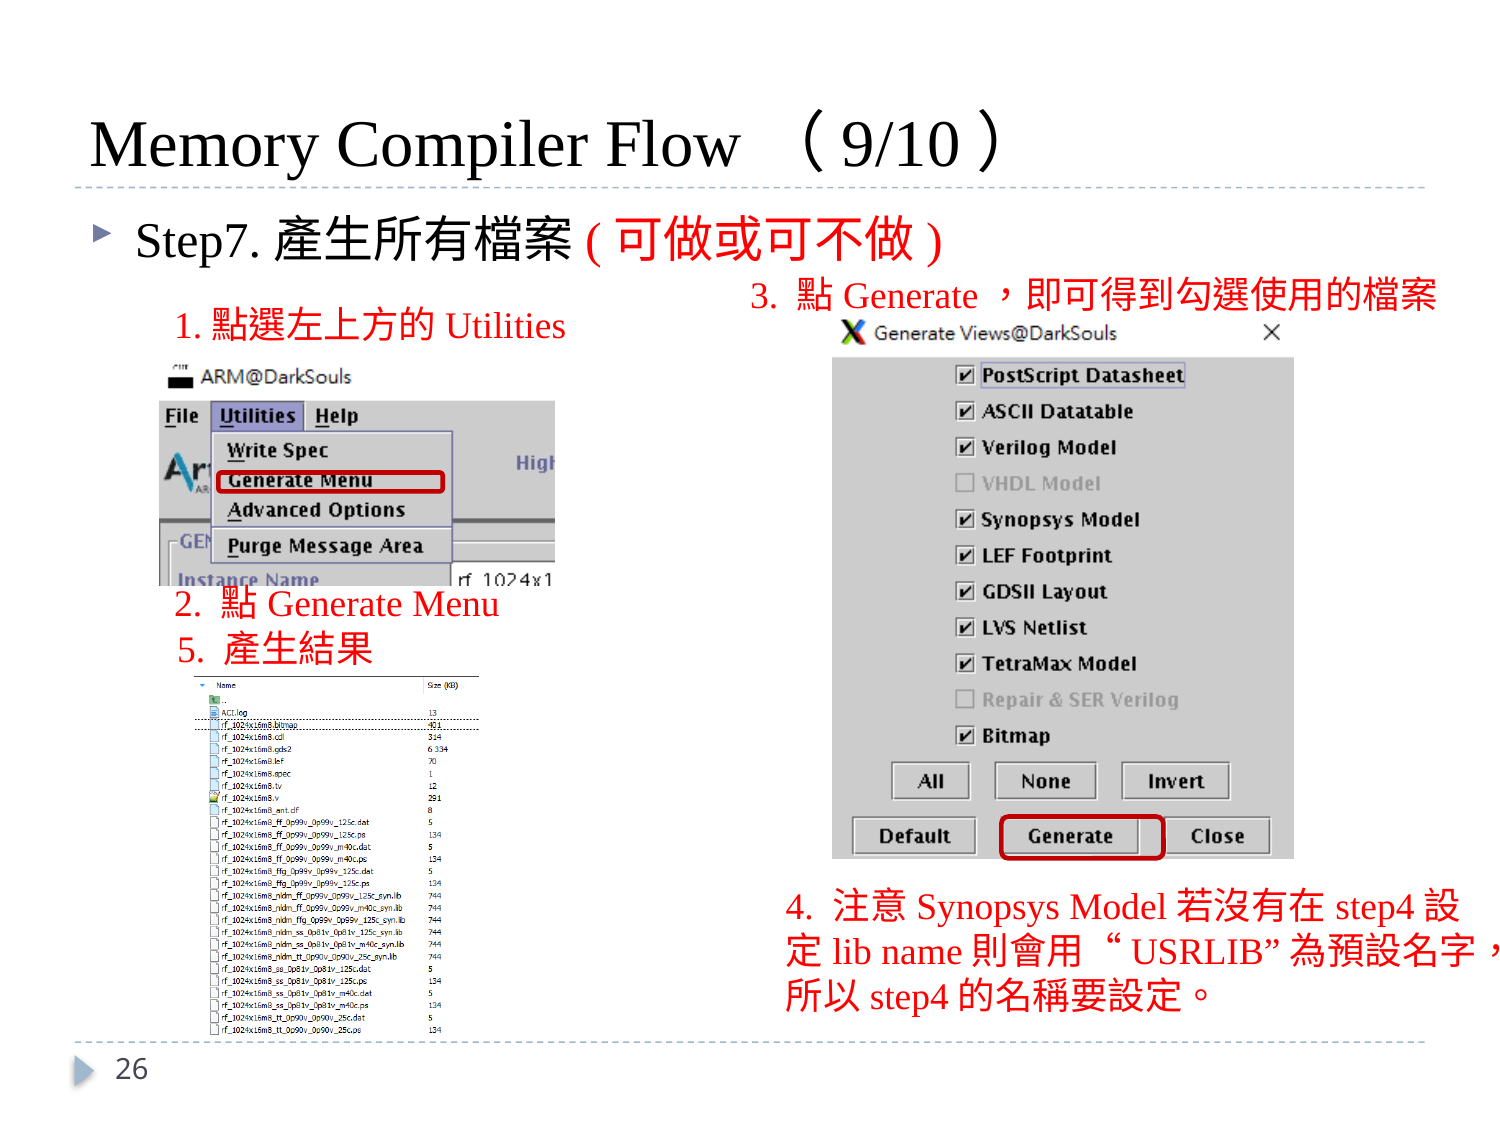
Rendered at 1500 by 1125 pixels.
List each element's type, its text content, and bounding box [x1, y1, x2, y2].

slide_number 26 [100, 1042, 426, 1103]
title Memory Compiler Flow（9/10） [75, 24, 1425, 188]
text_box 4. 注意Synopsys Model若沒有在step4設定lib name則會用“USRLIB”為預設名字，所以step4的名稱要設定。 [770, 874, 1497, 1025]
text_box 5. 產生結果 [162, 617, 635, 678]
picture [832, 312, 1294, 859]
text_box 3. 點Generate，即可得到勾選使用的檔案 [735, 263, 1461, 324]
text_box 1.點選左上方的Utilities [159, 293, 592, 354]
list Step7.產生所有檔案(可做或可不做) [75, 200, 1425, 1010]
text_box 2. 點Generate Menu [159, 571, 632, 632]
picture [194, 675, 479, 1042]
picture [159, 354, 555, 586]
